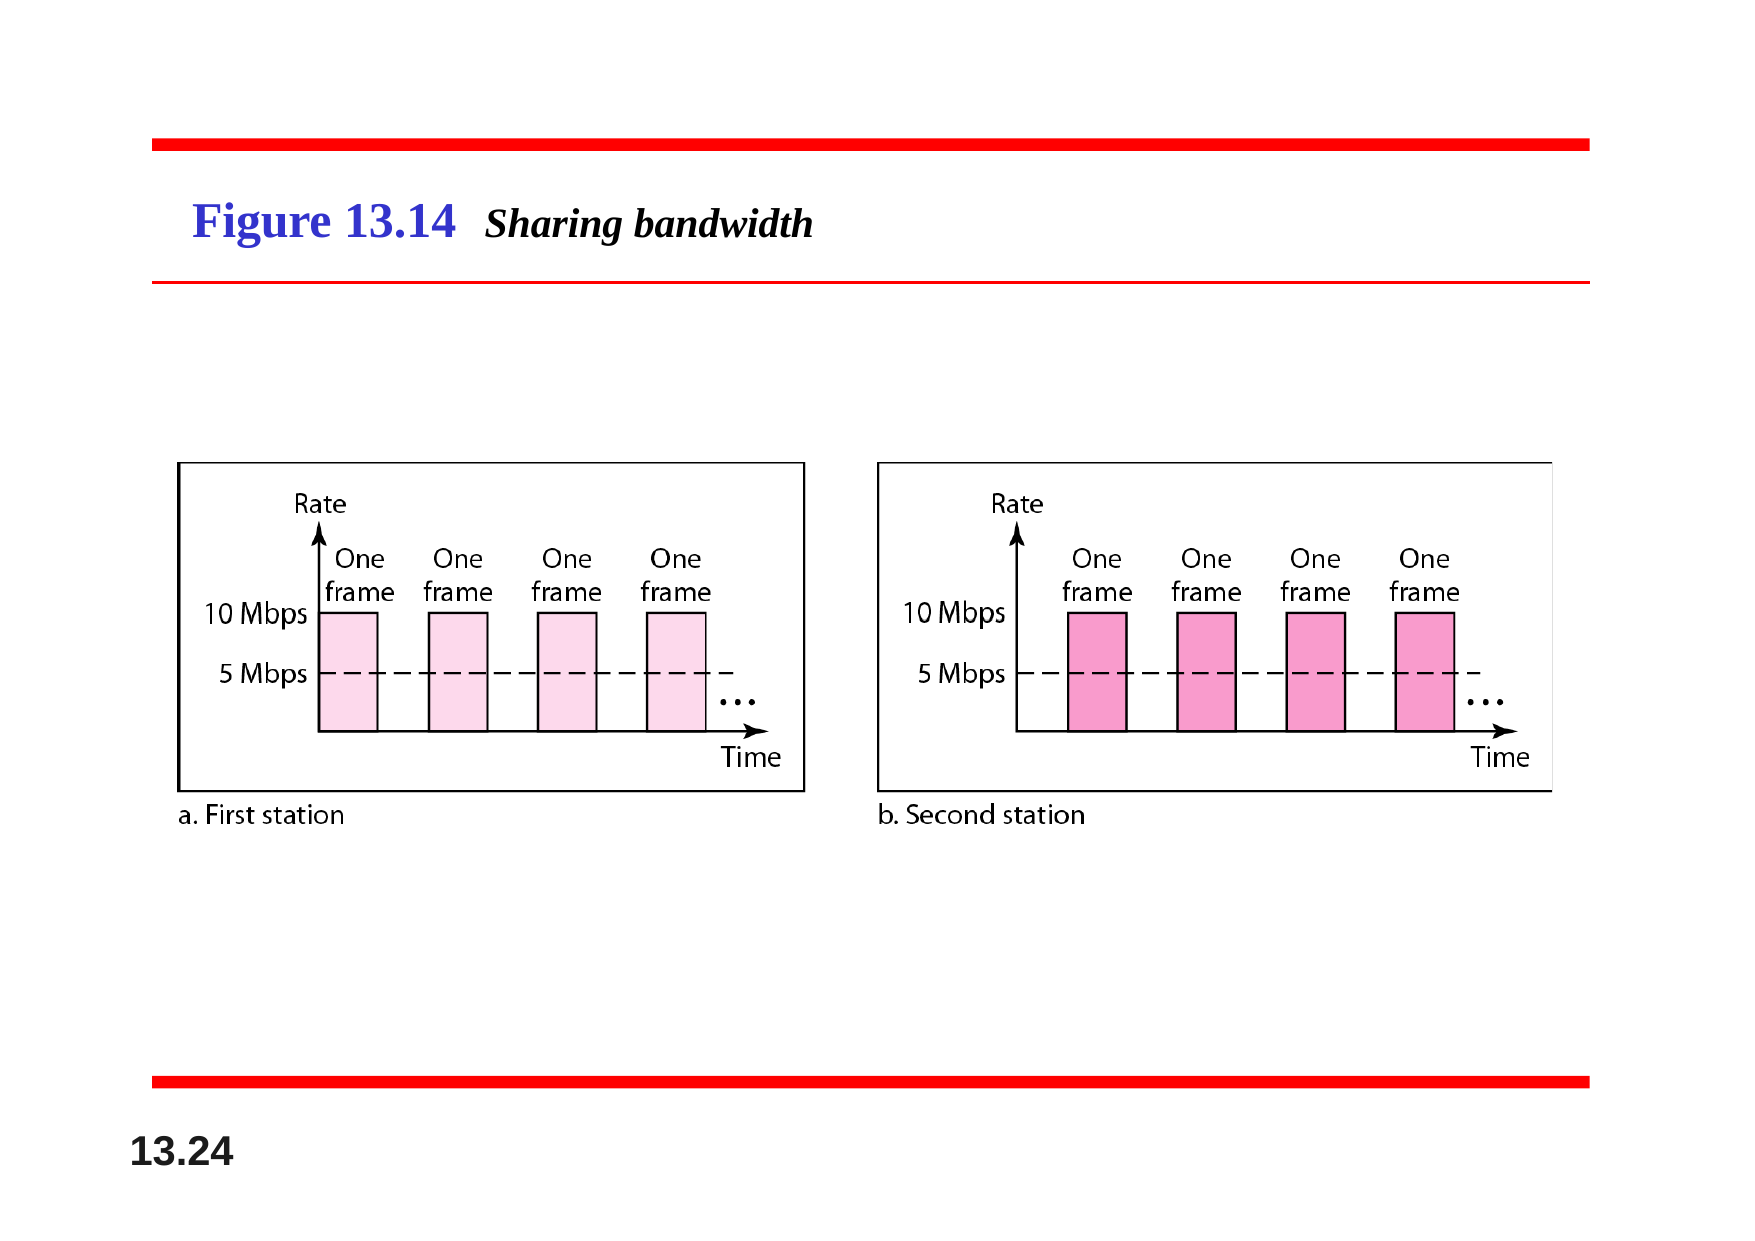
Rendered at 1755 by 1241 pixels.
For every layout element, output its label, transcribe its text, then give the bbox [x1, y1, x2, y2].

text_box [152, 1075, 1590, 1089]
title Figure 13.14 Sharing bandwidth [190, 187, 815, 396]
text_box [177, 462, 1553, 832]
slide_number 13.10 [127, 1129, 238, 1241]
